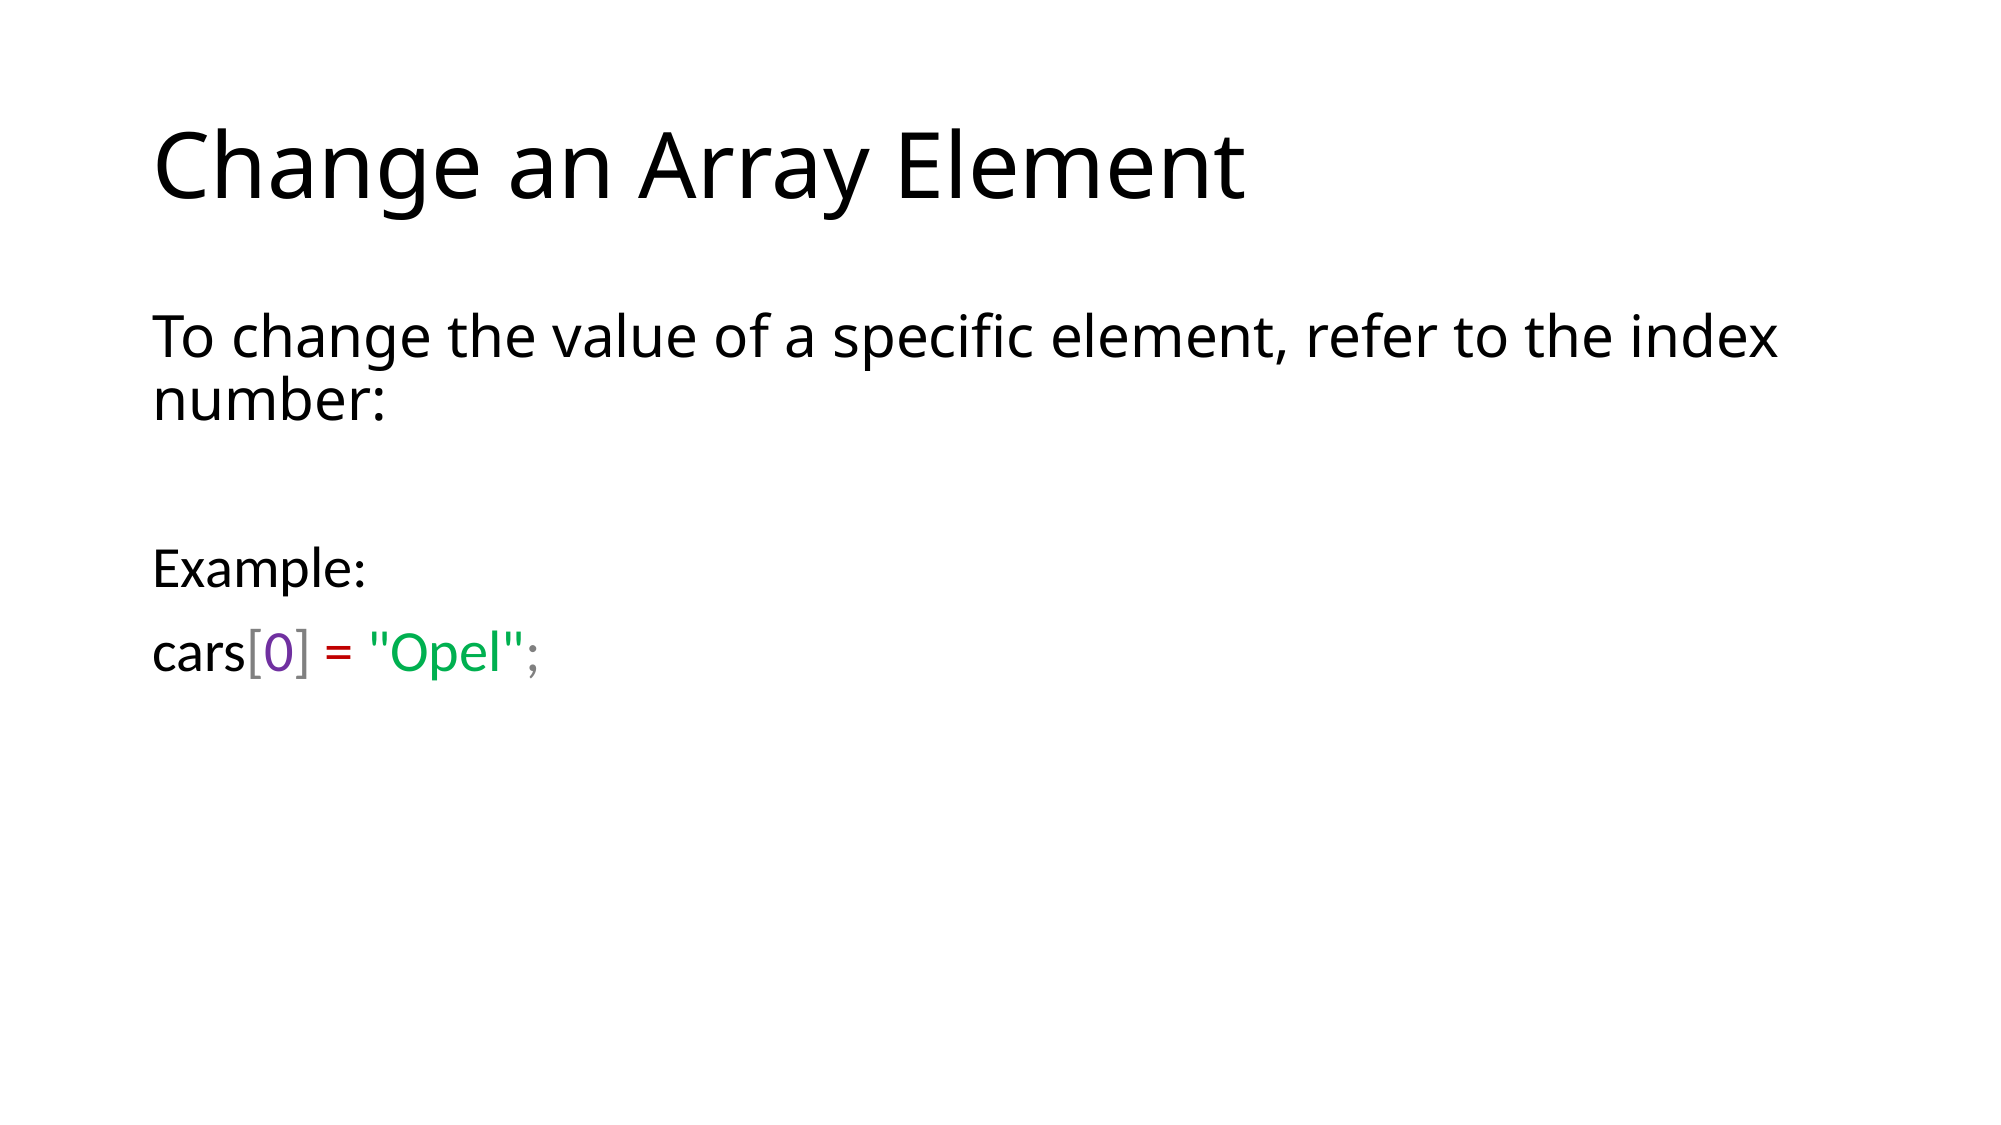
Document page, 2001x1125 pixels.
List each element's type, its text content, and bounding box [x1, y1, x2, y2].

title Change an Array Element [137, 59, 1863, 278]
list To change the value of a specific element, refer to the index number: Example: cars[0] = "Opel"; [137, 299, 1863, 1014]
